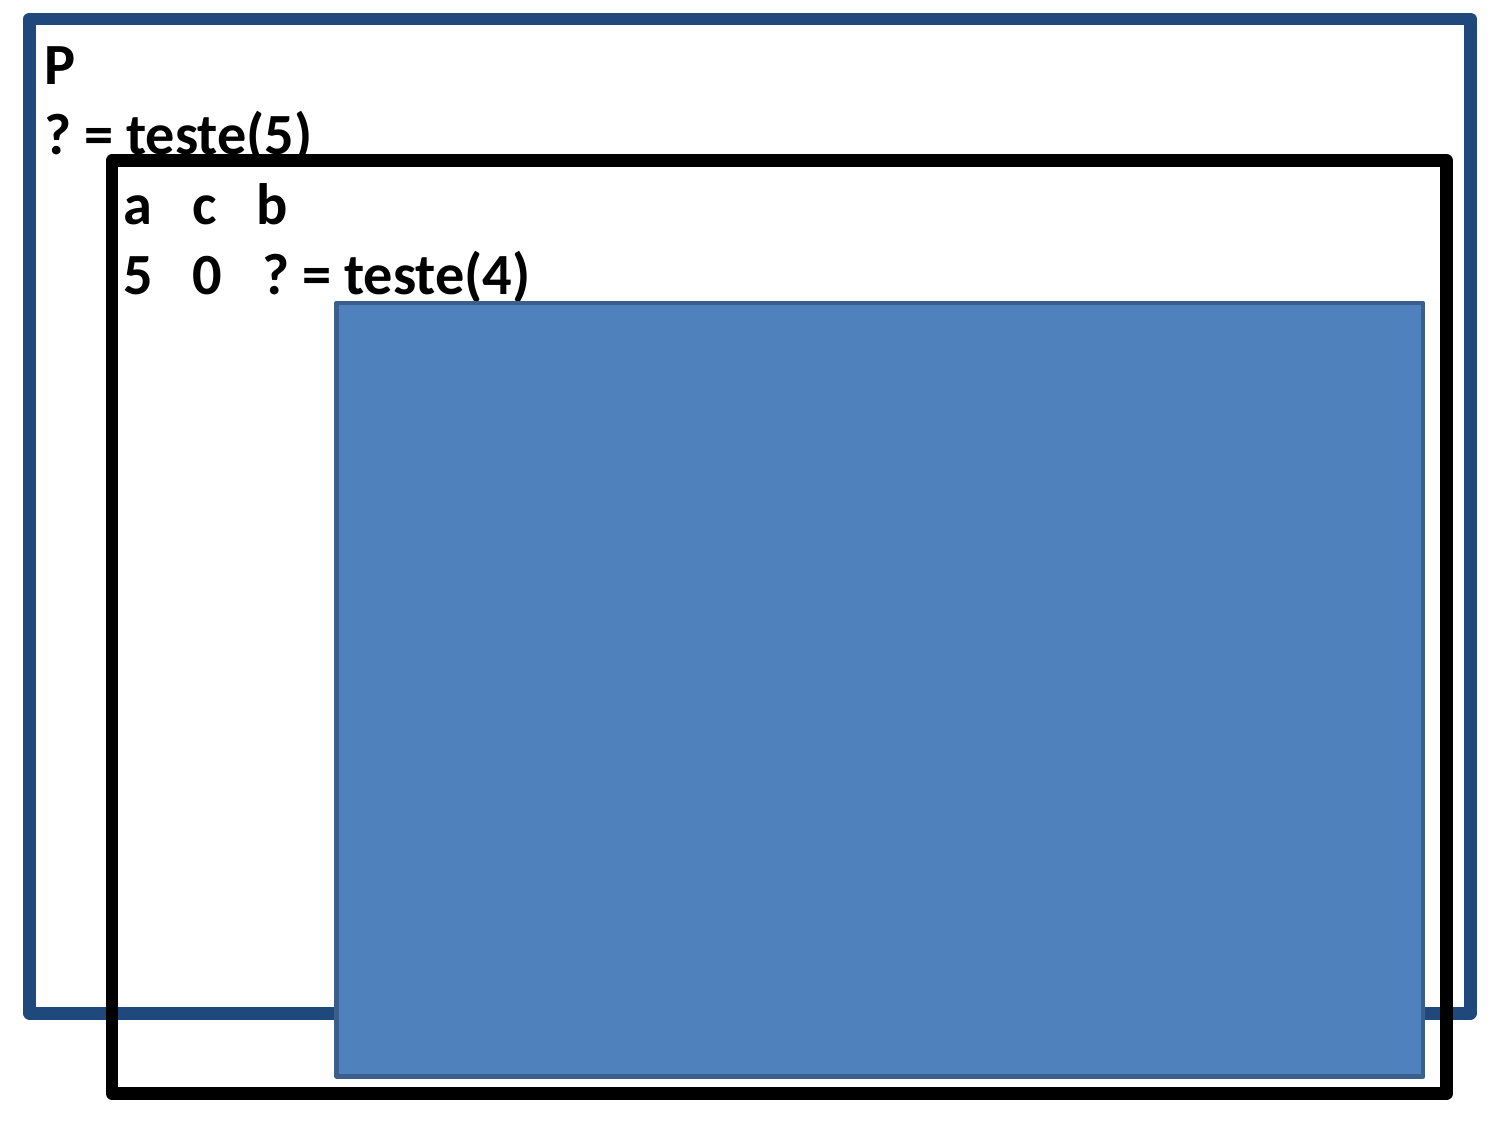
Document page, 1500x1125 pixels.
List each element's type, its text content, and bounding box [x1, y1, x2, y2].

text_box [110, 158, 1449, 1096]
text_box [334, 301, 1425, 1079]
text_box P ? = teste(5) a c b 5 0 ? = teste(4) a c b 4 0 ? = teste(3) a c b 3 0 ? = teste(2) a c b 2 0 ? = teste(1) a c b 1 0 ? = teste(0) a c b 0 0 ? [29, 18, 1471, 1014]
